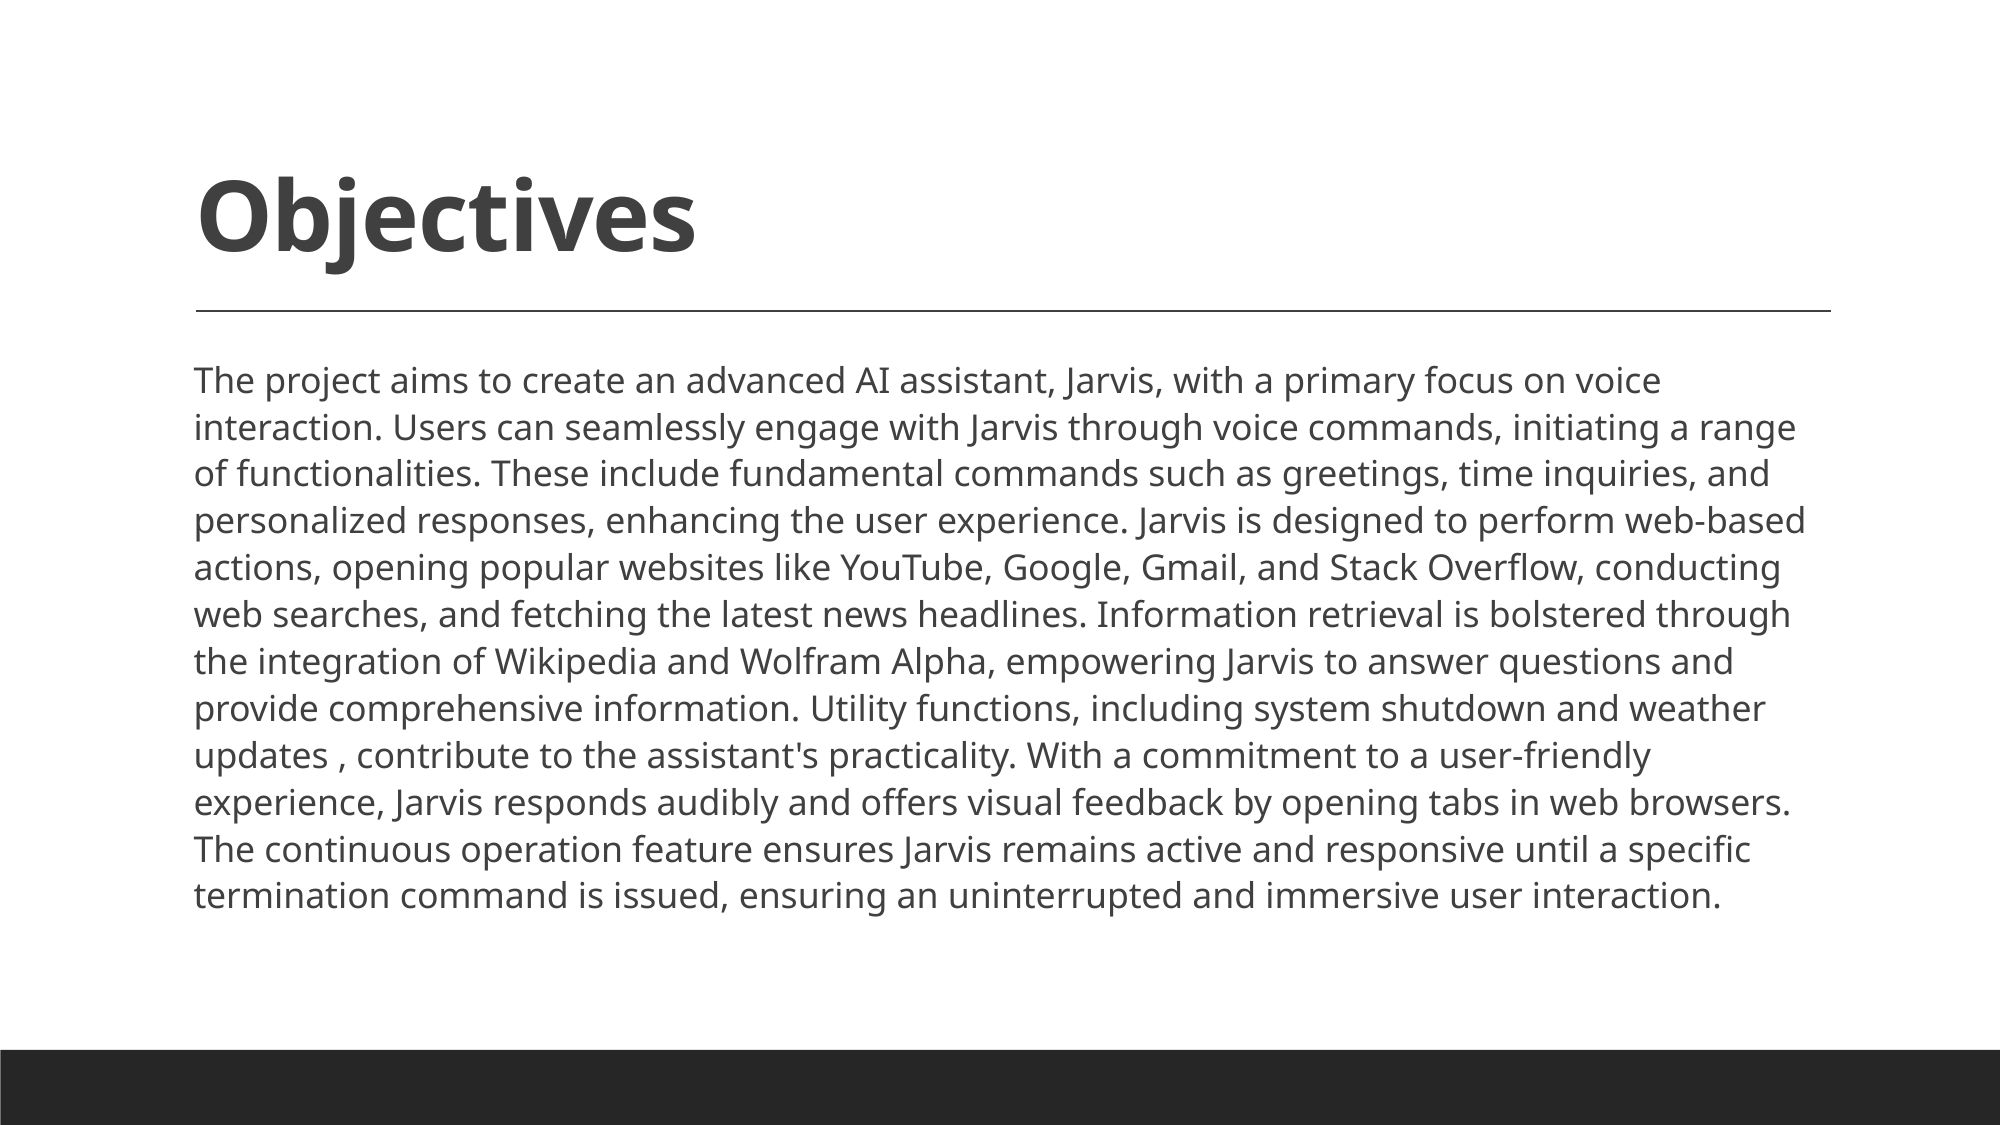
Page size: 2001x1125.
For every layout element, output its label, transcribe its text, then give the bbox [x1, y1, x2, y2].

title Objectives [180, 42, 1830, 281]
list The project aims to create an advanced AI assistant, Jarvis, with a primary focus on voice interaction. Users can seamlessly engage with Jarvis through voice commands, initiating a range of functionalities. These include fundamental commands such as greetings, time inquiries, and personalized responses, enhancing the user experience. Jarvis is designed to perform web-based actions, opening popular websites like YouTube, Google, Gmail, and Stack Overflow, conducting web searches, and fetching the latest news headlines. Information retrieval is bolstered through the integration of Wikipedia and Wolfram Alpha, empowering Jarvis to answer questions and provide comprehensive information. Utility functions, including system shutdown and weather updates , contribute to the assistant's practicality. With a commitment to a user-friendly experience, Jarvis responds audibly and offers visual feedback by opening tabs in web browsers. The continuous operation feature ensures Jarvis remains active and responsive until a specific termination command is issued, ensuring an uninterrupted and immersive user interaction. [180, 345, 1830, 963]
